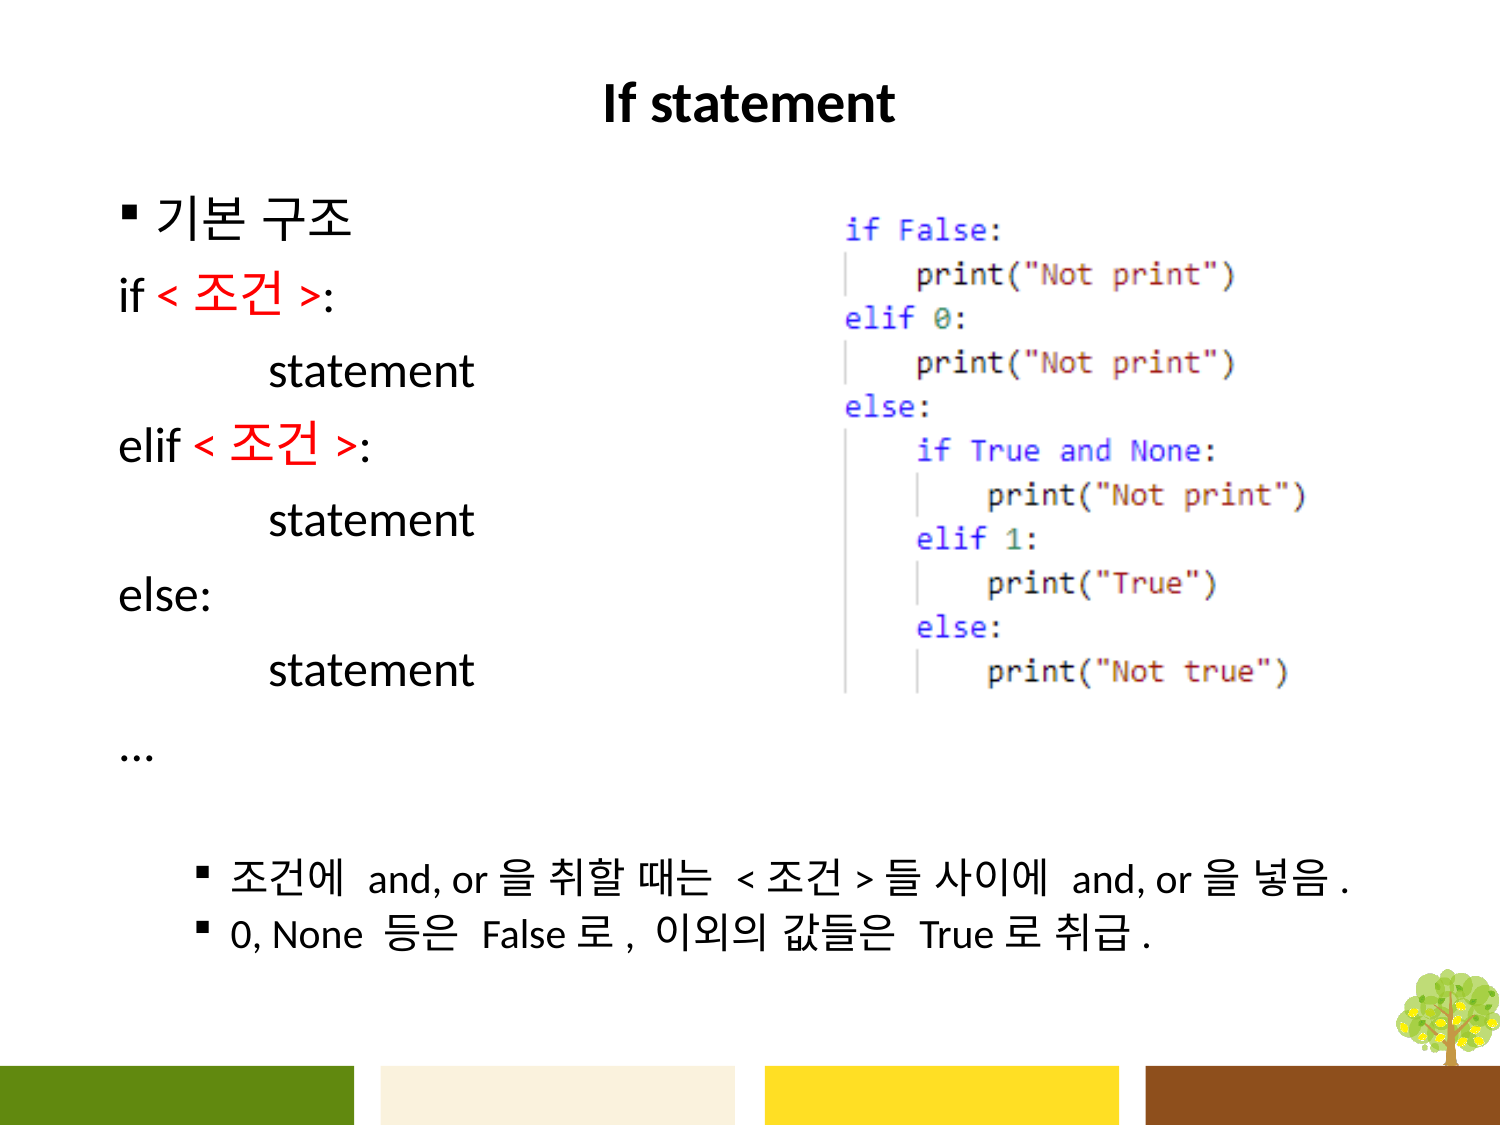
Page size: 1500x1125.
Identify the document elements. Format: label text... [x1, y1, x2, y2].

title If statement [103, 59, 1397, 149]
list 기본 구조 if <조건>: statement elif <조건>: statement else: statement ... 조건에 and, or을 취할 때는 <조건>들 사이에 and, or을 넣음. 0, None 등은 False로, 이외의 값들은 True로 취급. [103, 186, 1397, 1014]
picture [817, 197, 1397, 738]
picture [1396, 969, 1500, 1066]
